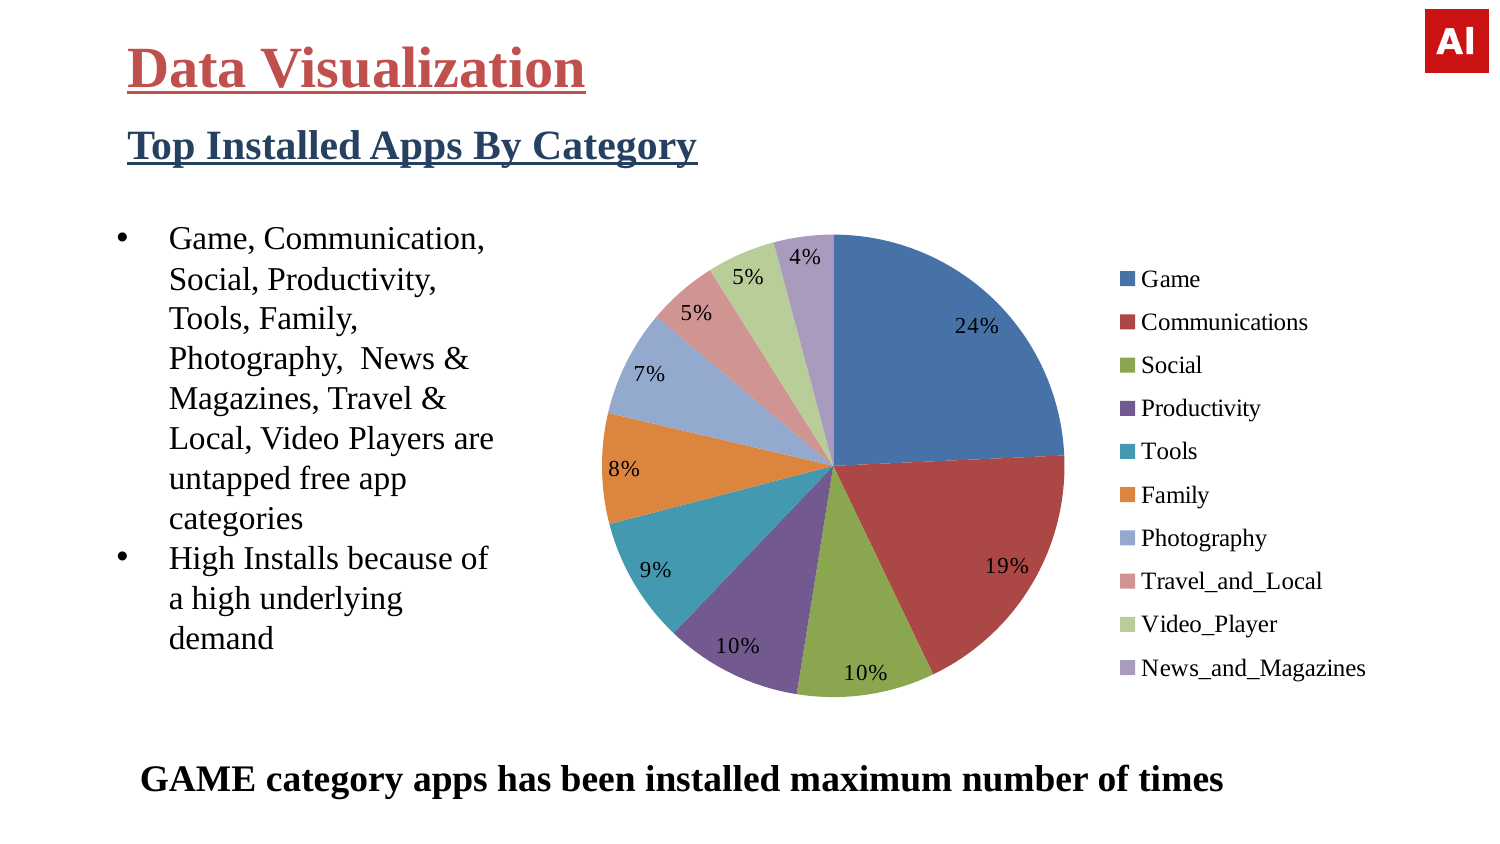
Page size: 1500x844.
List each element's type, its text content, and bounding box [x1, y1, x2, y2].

picture [1424, 9, 1489, 73]
text_box GAME category apps has been installed maximum number of times [124, 746, 1475, 844]
text_box Top Installed Apps By Category [112, 111, 420, 176]
text_box Game, Communication, Social, Productivity, Tools, Family, Photography, News & Magazines, Travel & Local, Video Players are untapped free app categories High Installs because of a high underlying demand [99, 209, 419, 749]
text_box Data Visualization [112, 21, 988, 107]
chart [424, 109, 1426, 777]
